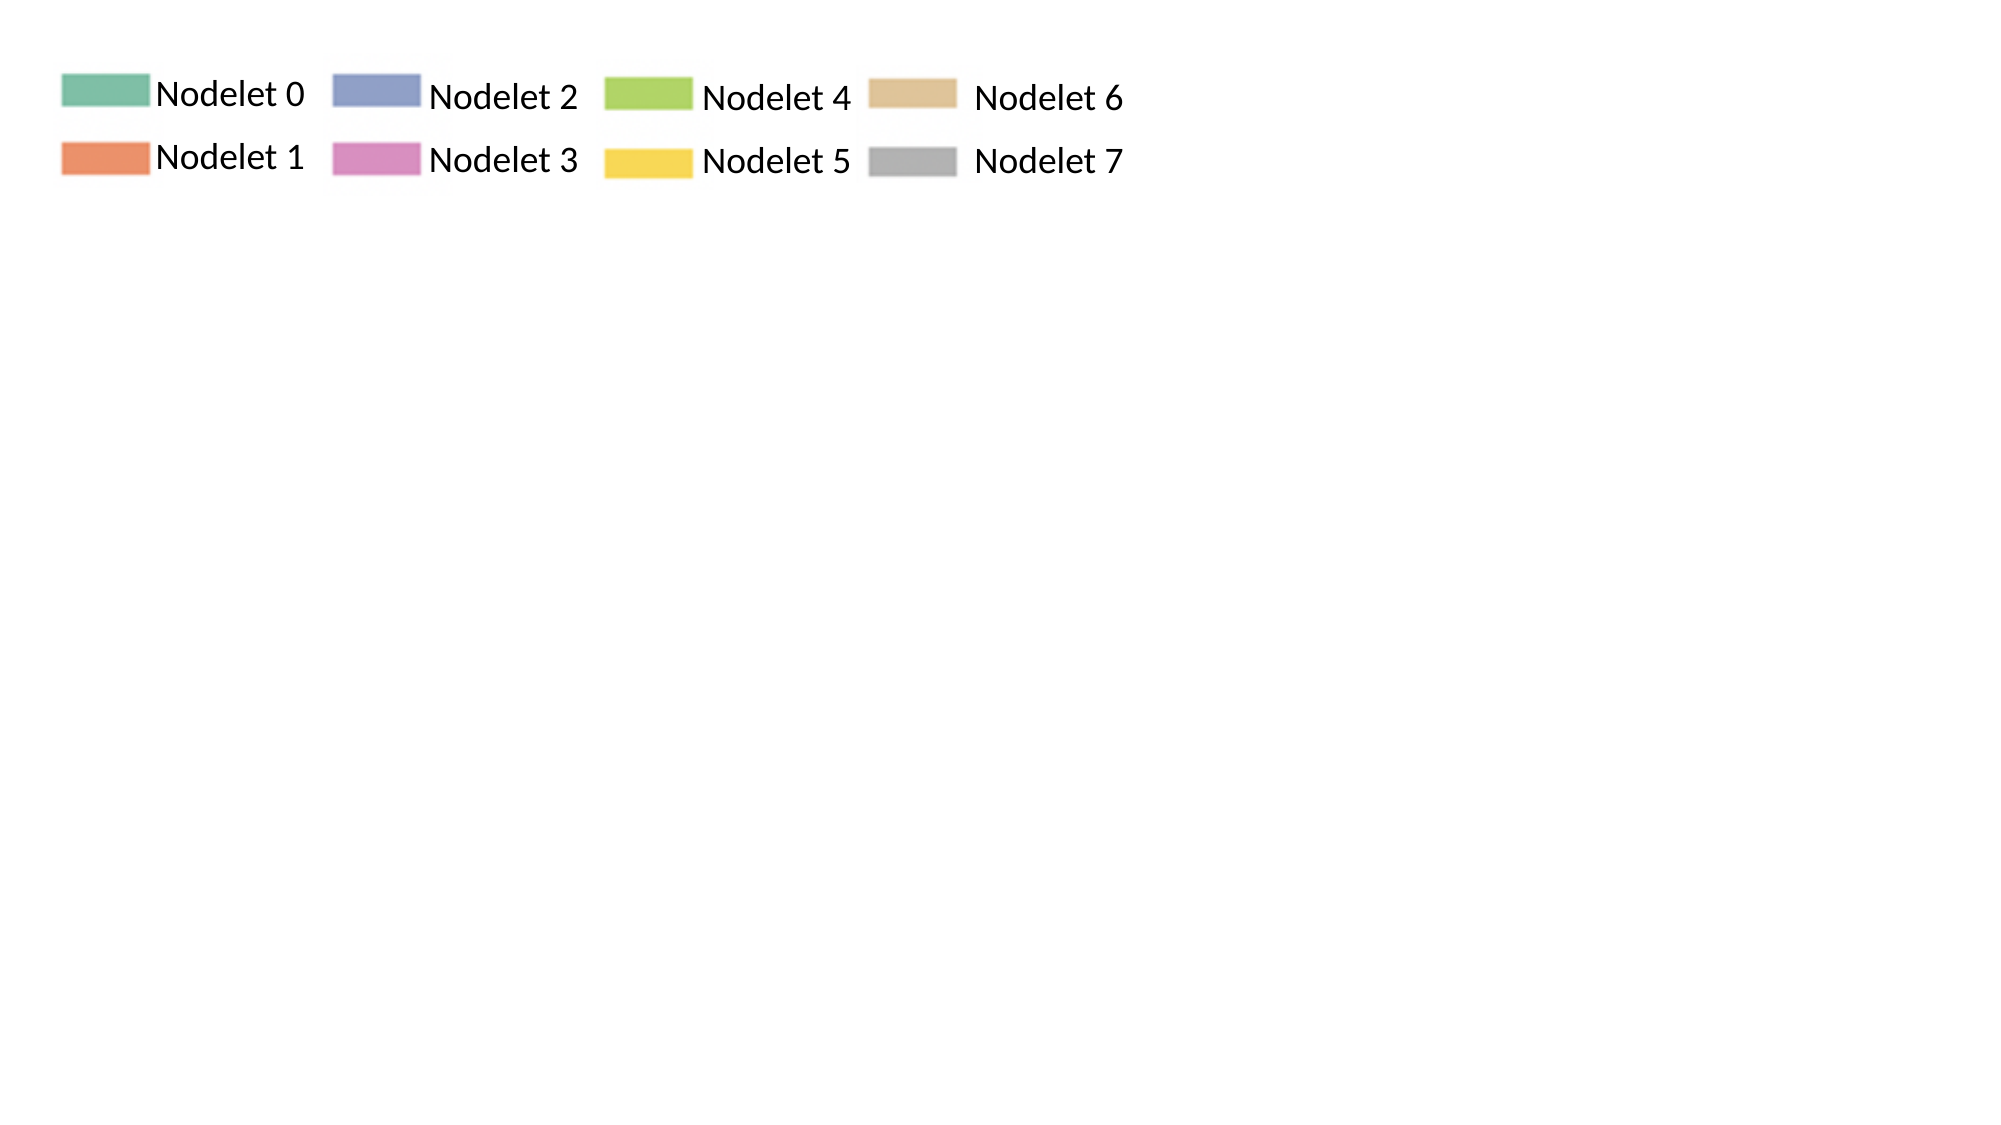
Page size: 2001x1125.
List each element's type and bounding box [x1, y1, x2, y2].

text_box [53, 53, 1142, 196]
